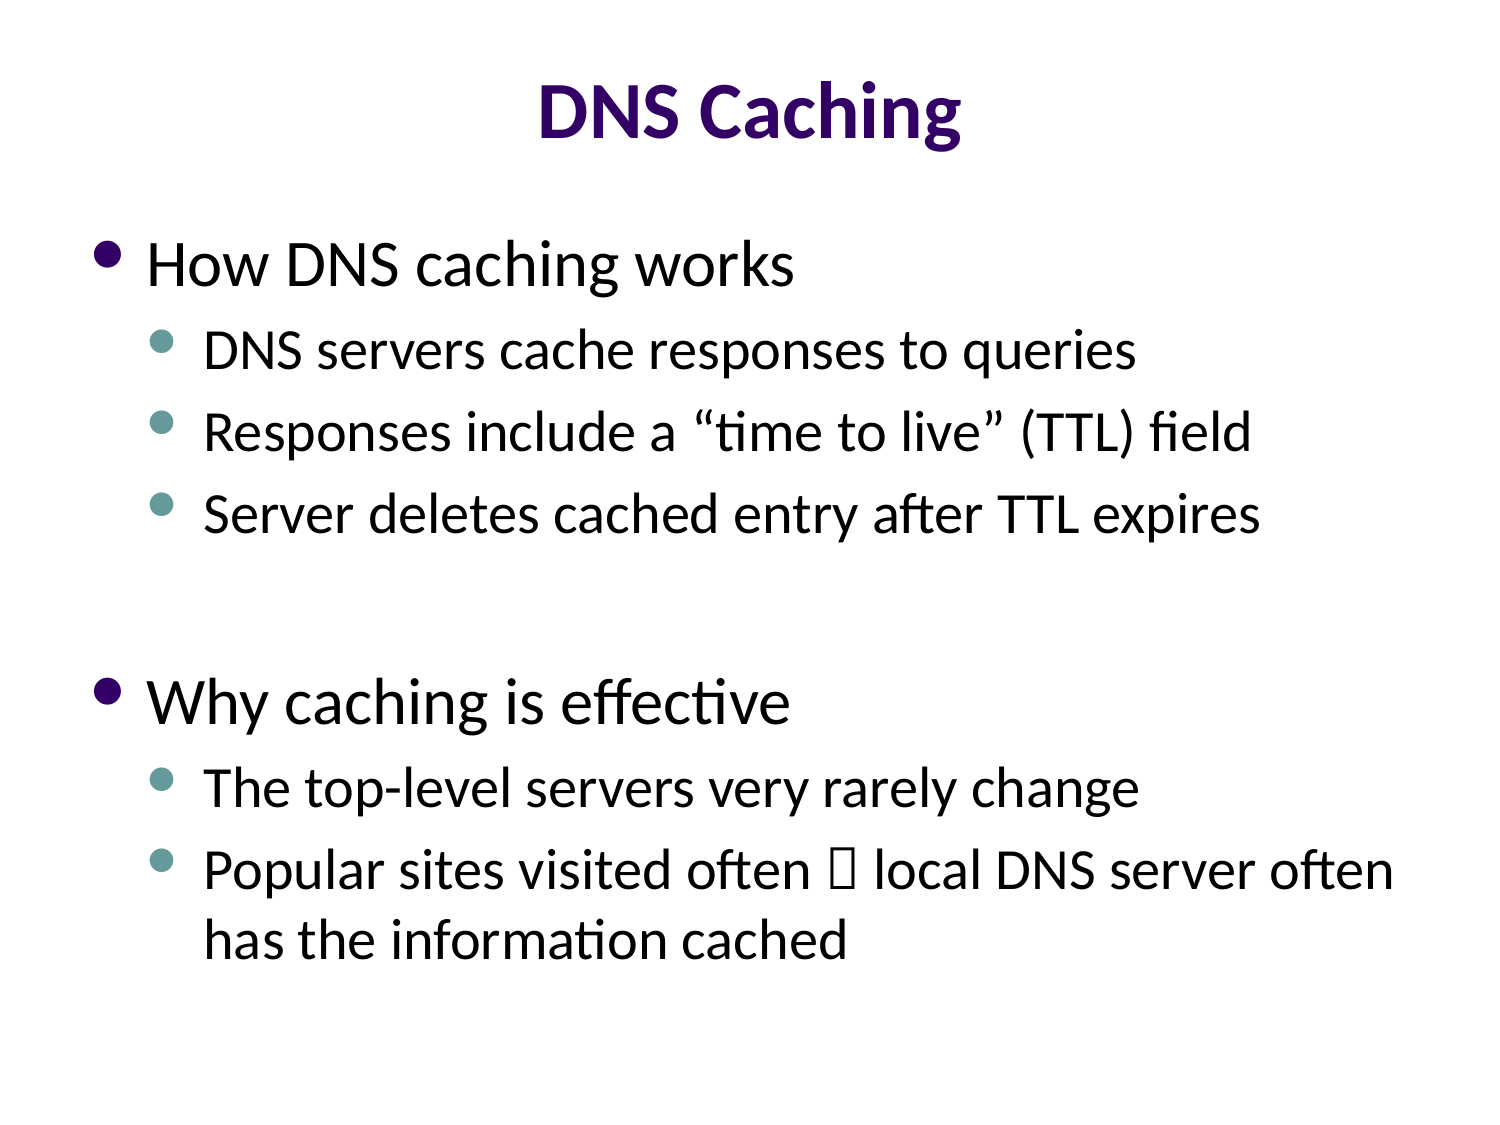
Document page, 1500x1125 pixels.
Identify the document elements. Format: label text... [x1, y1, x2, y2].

list How DNS caching works DNS servers cache responses to queries Responses include a “time to live” (TTL) field Server deletes cached entry after TTL expires Why caching is effective The top-level servers very rarely change Popular sites visited often  local DNS server often has the information cached [75, 212, 1475, 1006]
title DNS Caching [0, 20, 1500, 163]
